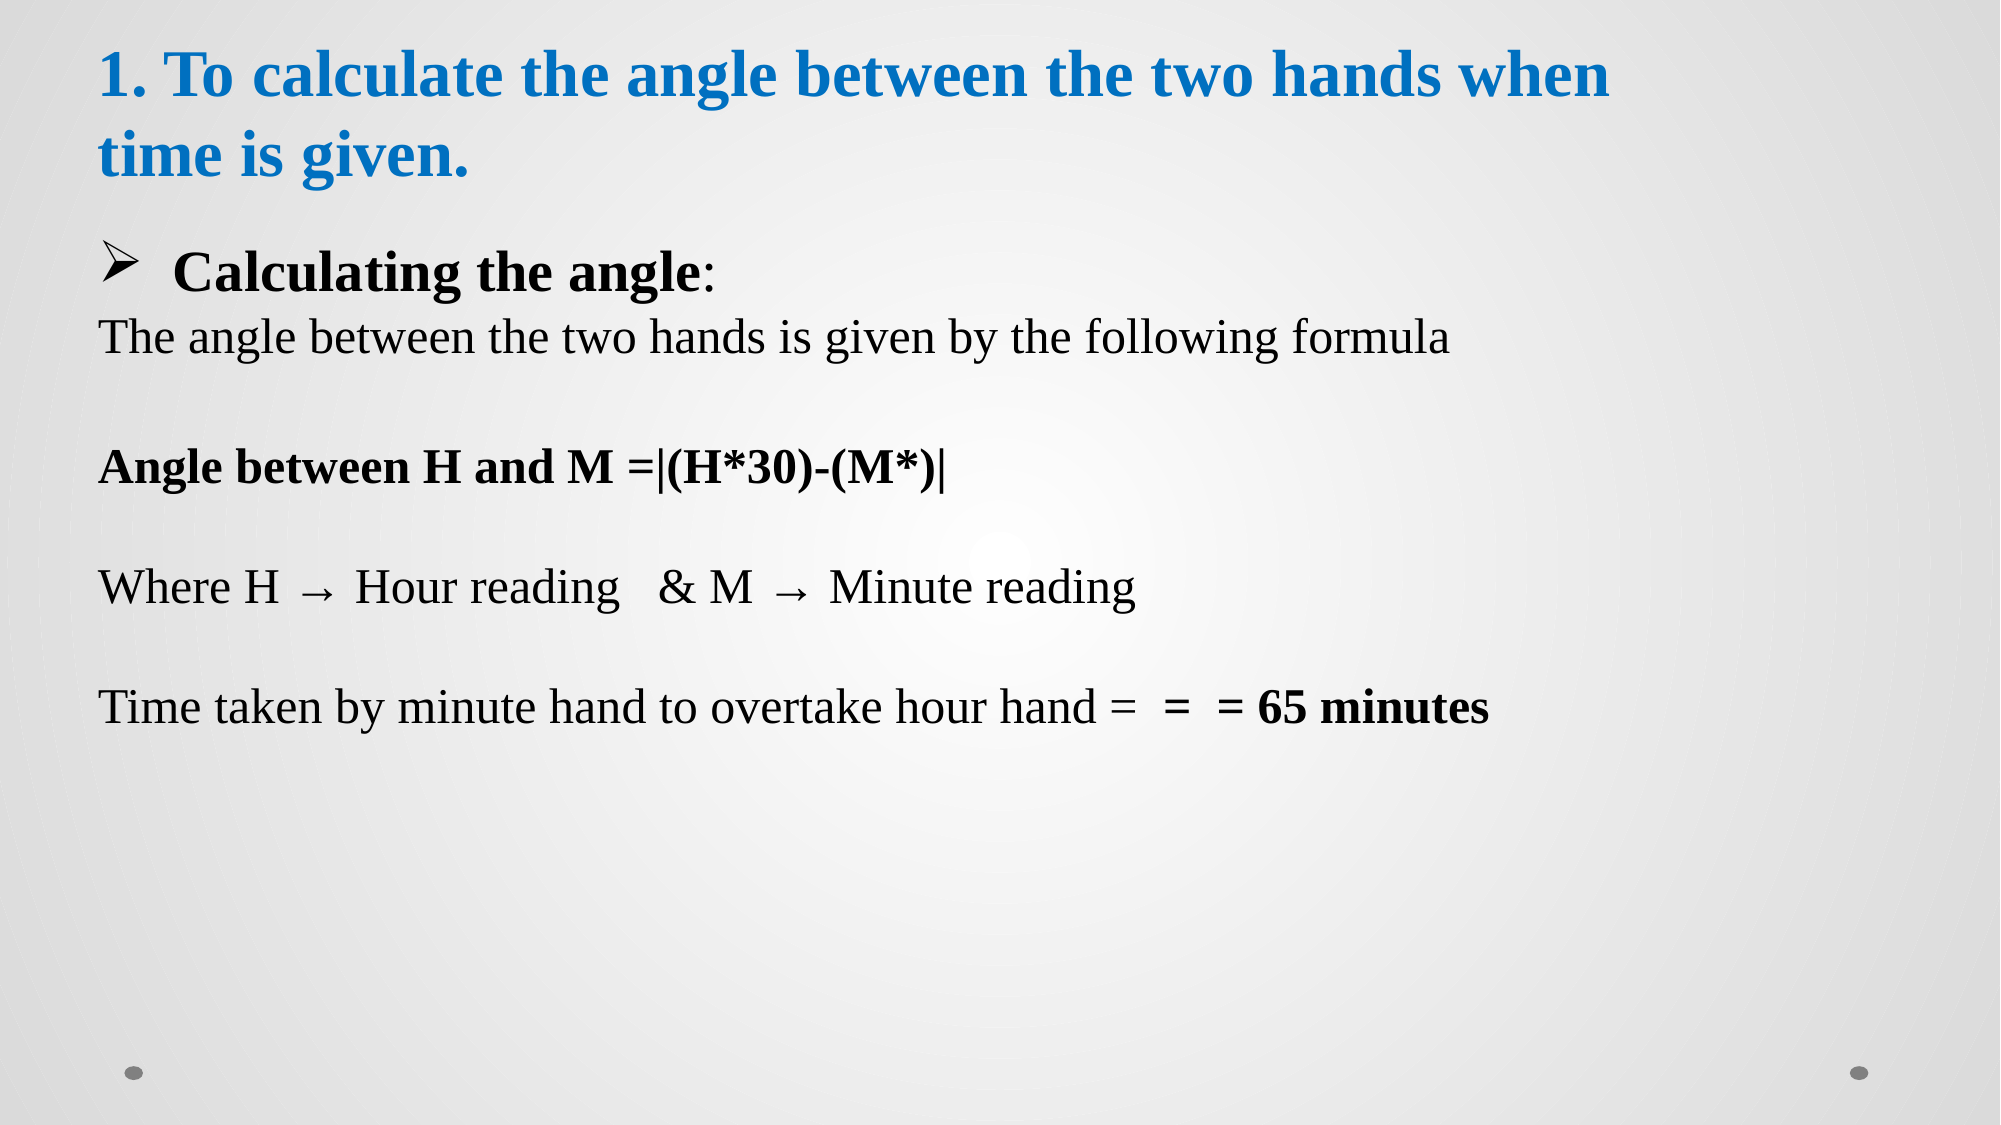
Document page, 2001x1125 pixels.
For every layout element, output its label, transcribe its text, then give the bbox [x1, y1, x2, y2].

text_box 1. To calculate the angle between the two hands when time is given. [83, 22, 1750, 198]
